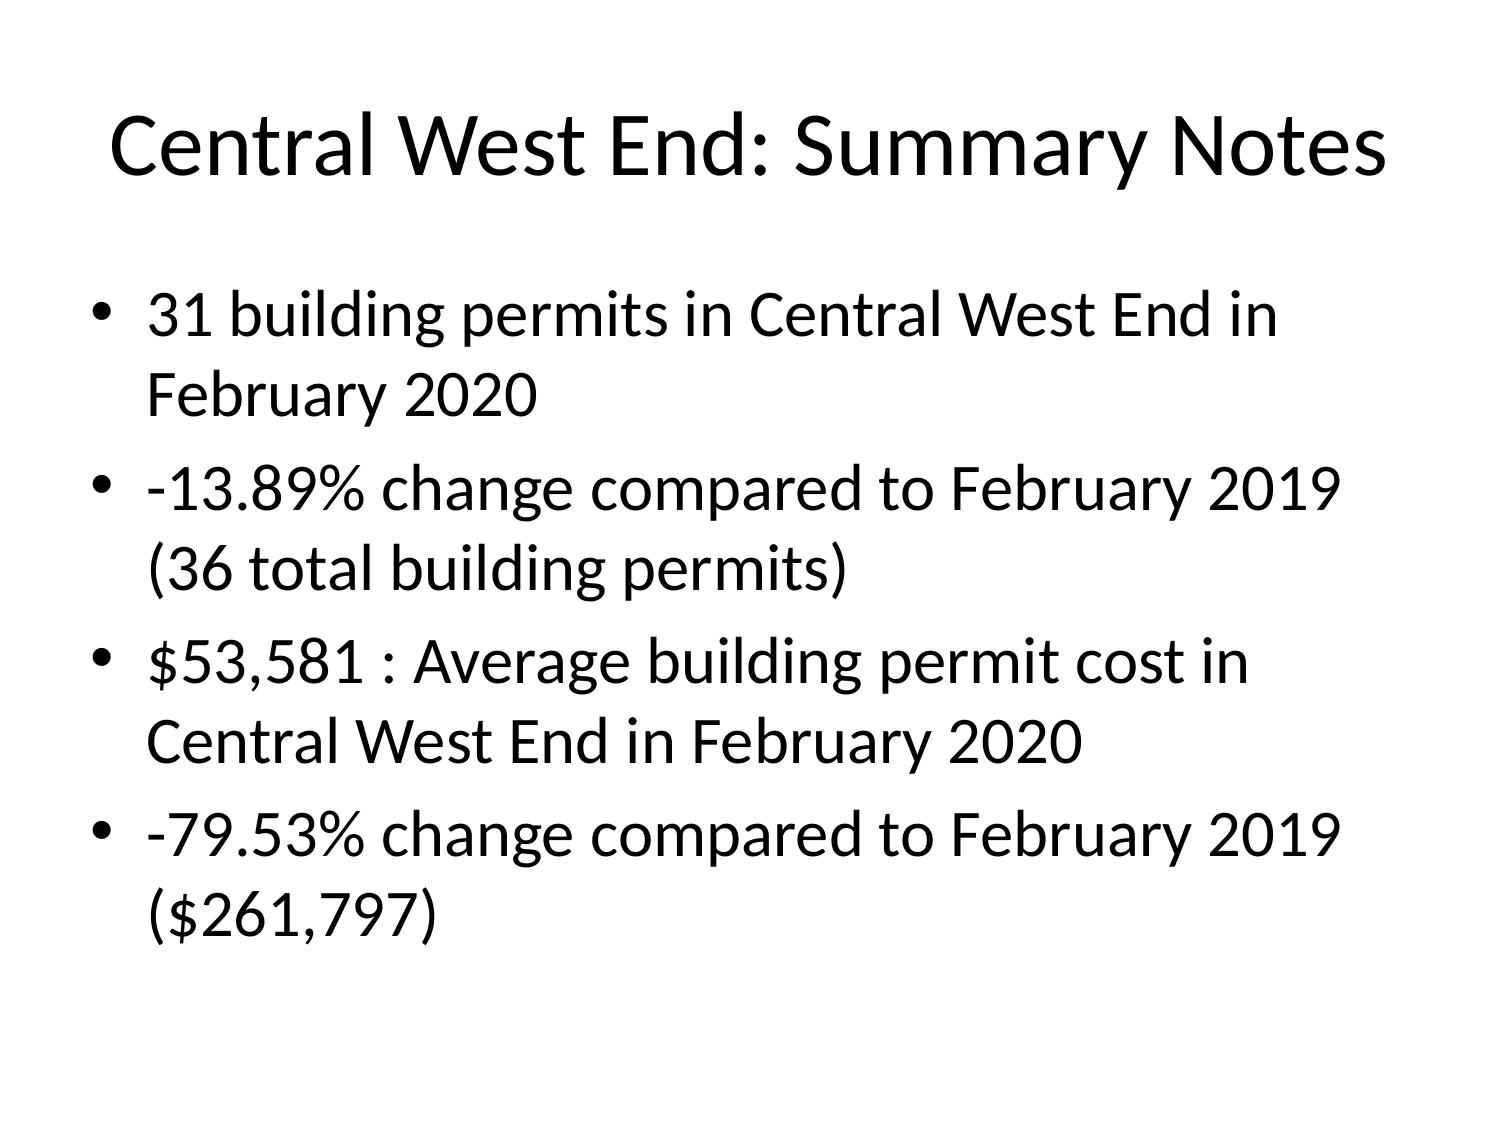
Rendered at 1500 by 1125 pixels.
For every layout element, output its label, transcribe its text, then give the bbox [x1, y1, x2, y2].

title Central West End: Summary Notes [75, 45, 1425, 233]
list 31 building permits in Central West End in February 2020 -13.89% change compared to February 2019 (36 total building permits) $53,581 : Average building permit cost in Central West End in February 2020 -79.53% change compared to February 2019 ($261,797) [75, 262, 1425, 1005]
